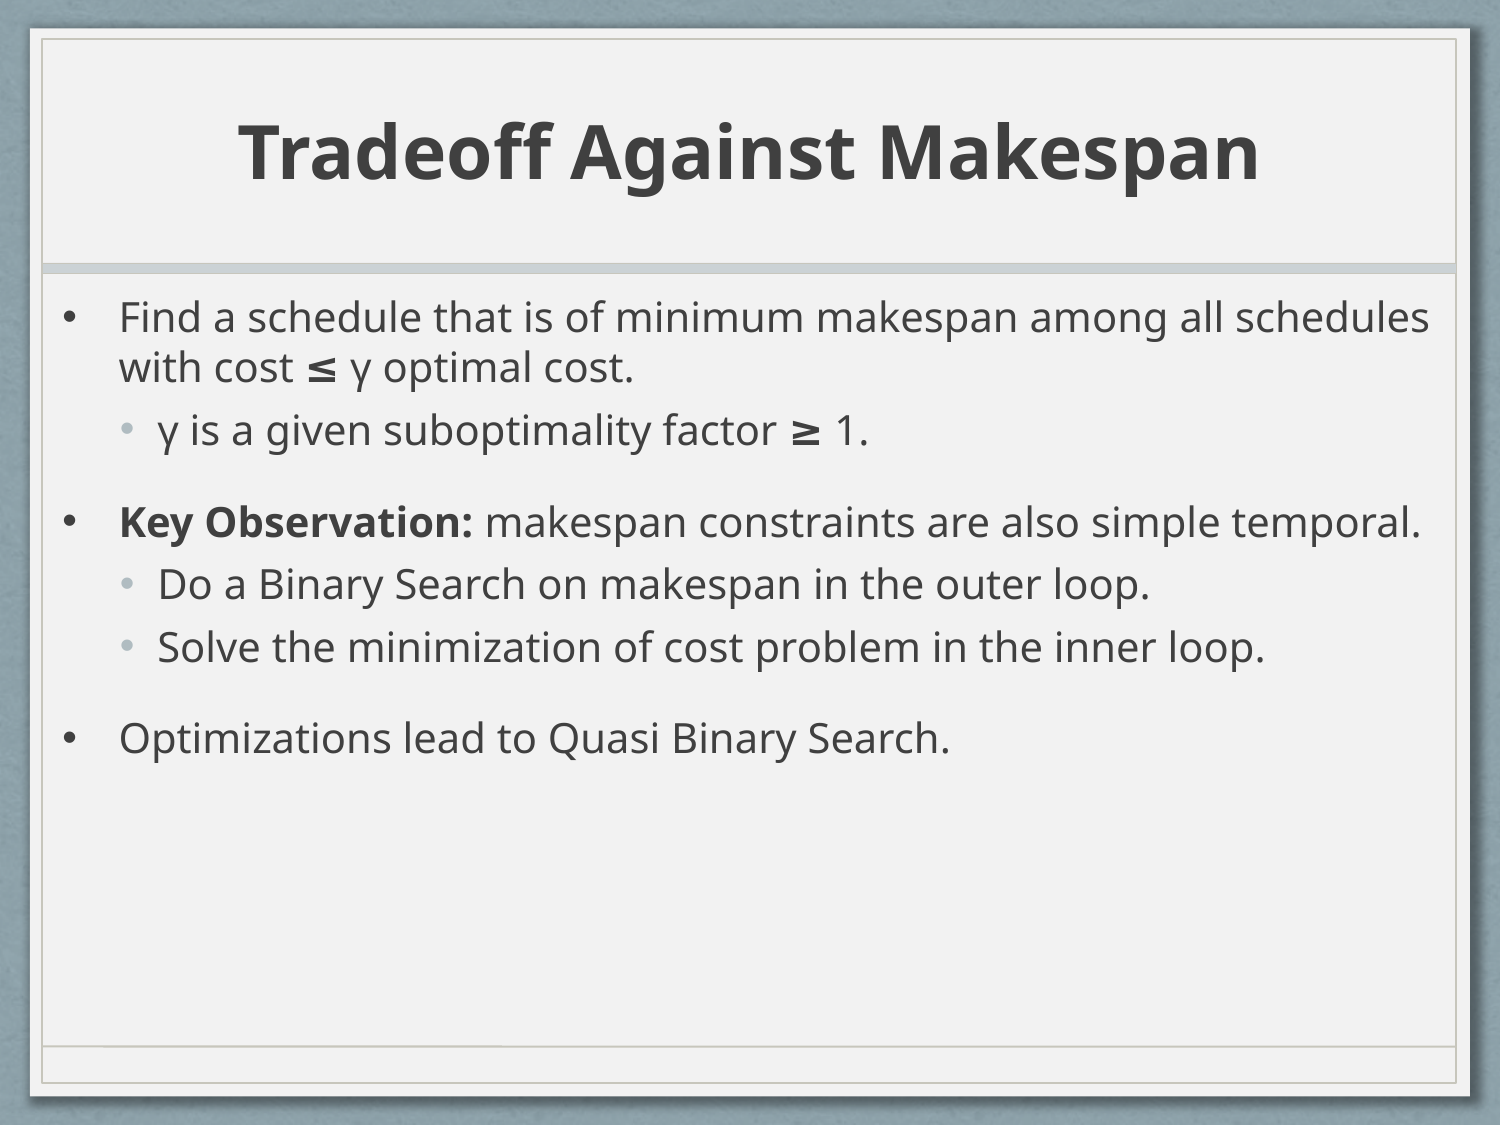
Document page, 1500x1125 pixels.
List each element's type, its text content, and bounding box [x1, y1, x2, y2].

title Tradeoff Against Makespan [147, 40, 1353, 260]
list Find a schedule that is of minimum makespan among all schedules with cost ≤ γ optimal cost. γ is a given suboptimality factor ≥ 1. Key Observation: makespan constraints are also simple temporal. Do a Binary Search on makespan in the outer loop. Solve the minimization of cost problem in the inner loop. Optimizations lead to Quasi Binary Search. [47, 283, 1452, 776]
